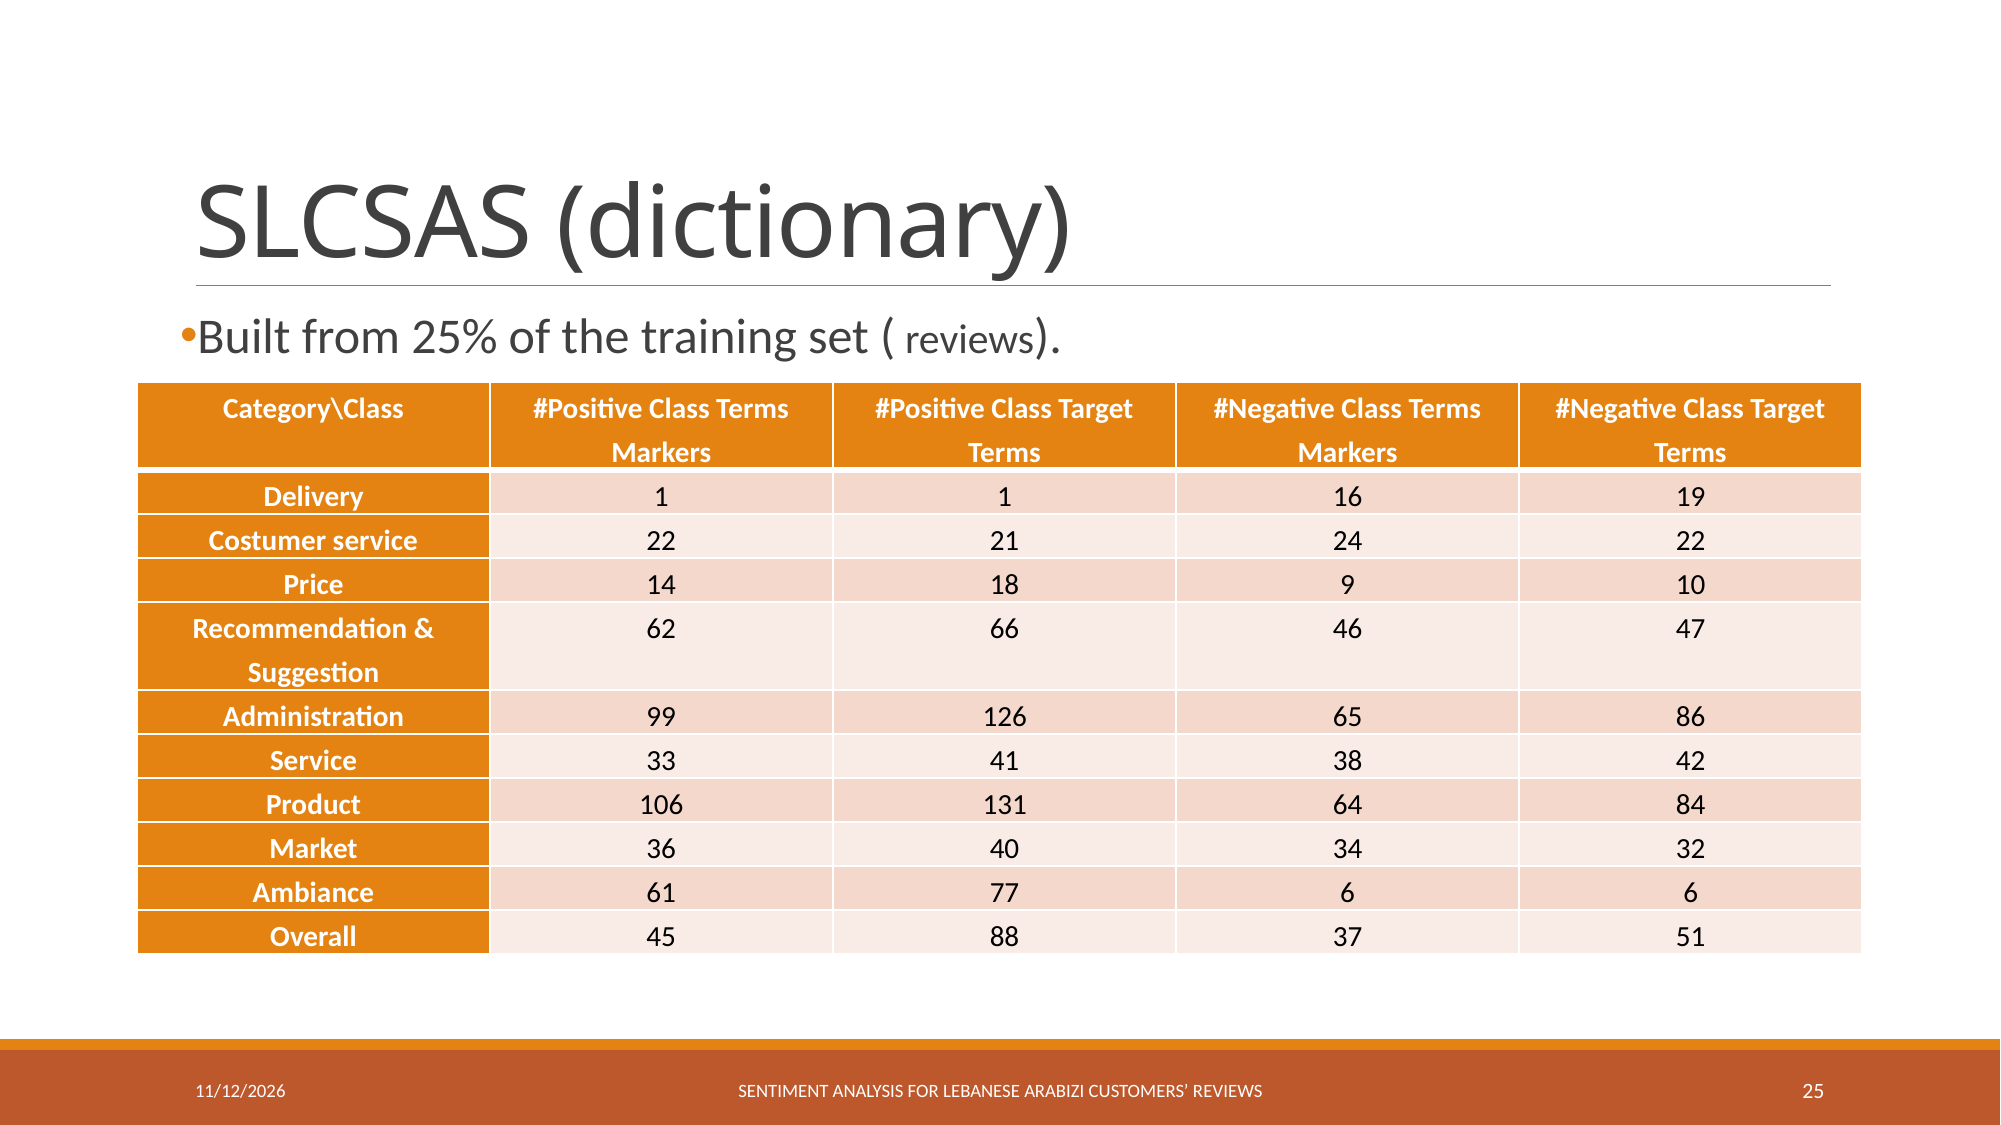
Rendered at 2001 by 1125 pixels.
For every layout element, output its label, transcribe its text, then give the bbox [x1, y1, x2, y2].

table_cell 99 [491, 691, 832, 733]
table_cell 37 [1177, 911, 1518, 953]
table_cell 126 [834, 691, 1175, 733]
table_cell 88 [834, 911, 1175, 953]
table_cell 33 [491, 735, 832, 777]
table_cell Product [138, 779, 489, 821]
footer Sentiment Analysis for Lebanese Arabizi Customers’ Reviews [604, 1059, 1396, 1120]
table_cell 40 [834, 823, 1175, 865]
table_cell 36 [491, 823, 832, 865]
slide_number 25 [1624, 1059, 1840, 1120]
table_cell 64 [1177, 779, 1518, 821]
table_cell 22 [491, 515, 832, 557]
table_cell 14 [491, 559, 832, 601]
table_cell 32 [1520, 823, 1861, 865]
table_cell 9 [1177, 559, 1518, 601]
table_header Category\Class [138, 383, 489, 467]
table_cell 47 [1520, 603, 1861, 689]
table_header #Negative Class Target Terms [1520, 383, 1861, 467]
table_cell 51 [1520, 911, 1861, 953]
table_cell 86 [1520, 691, 1861, 733]
table_cell 1 [491, 473, 832, 513]
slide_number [180, 1059, 586, 1120]
table_cell 66 [834, 603, 1175, 689]
table_cell 16 [1177, 473, 1518, 513]
table_cell Recommendation & Suggestion [138, 603, 489, 689]
title SLCSAS (dictionary) [180, 47, 1830, 285]
table_cell 42 [1520, 735, 1861, 777]
table_cell 65 [1177, 691, 1518, 733]
table_cell Ambiance [138, 867, 489, 909]
table_cell 61 [491, 867, 832, 909]
table_cell 6 [1177, 867, 1518, 909]
table_cell 106 [491, 779, 832, 821]
table_cell 62 [491, 603, 832, 689]
table_cell 77 [834, 867, 1175, 909]
table_cell 34 [1177, 823, 1518, 865]
table_cell Price [138, 559, 489, 601]
table_cell 22 [1520, 515, 1861, 557]
table_cell Administration [138, 691, 489, 733]
table_cell Delivery [138, 473, 489, 513]
table_cell 84 [1520, 779, 1861, 821]
table_cell 38 [1177, 735, 1518, 777]
table_cell Market [138, 823, 489, 865]
table_header #Positive Class Target Terms [834, 383, 1175, 467]
table_cell 10 [1520, 559, 1861, 601]
table_cell 6 [1520, 867, 1861, 909]
table_cell 18 [834, 559, 1175, 601]
table_header #Negative Class Terms Markers [1177, 383, 1518, 467]
table_cell 19 [1520, 473, 1861, 513]
table_cell 24 [1177, 515, 1518, 557]
table_cell Overall [138, 911, 489, 953]
table_cell 1 [834, 473, 1175, 513]
table_cell 41 [834, 735, 1175, 777]
table_cell 46 [1177, 603, 1518, 689]
table_cell 131 [834, 779, 1175, 821]
table_cell Service [138, 735, 489, 777]
table_cell Costumer service [138, 515, 489, 557]
table_cell 45 [491, 911, 832, 953]
table_cell 21 [834, 515, 1175, 557]
table_header #Positive Class Terms Markers [491, 383, 832, 467]
